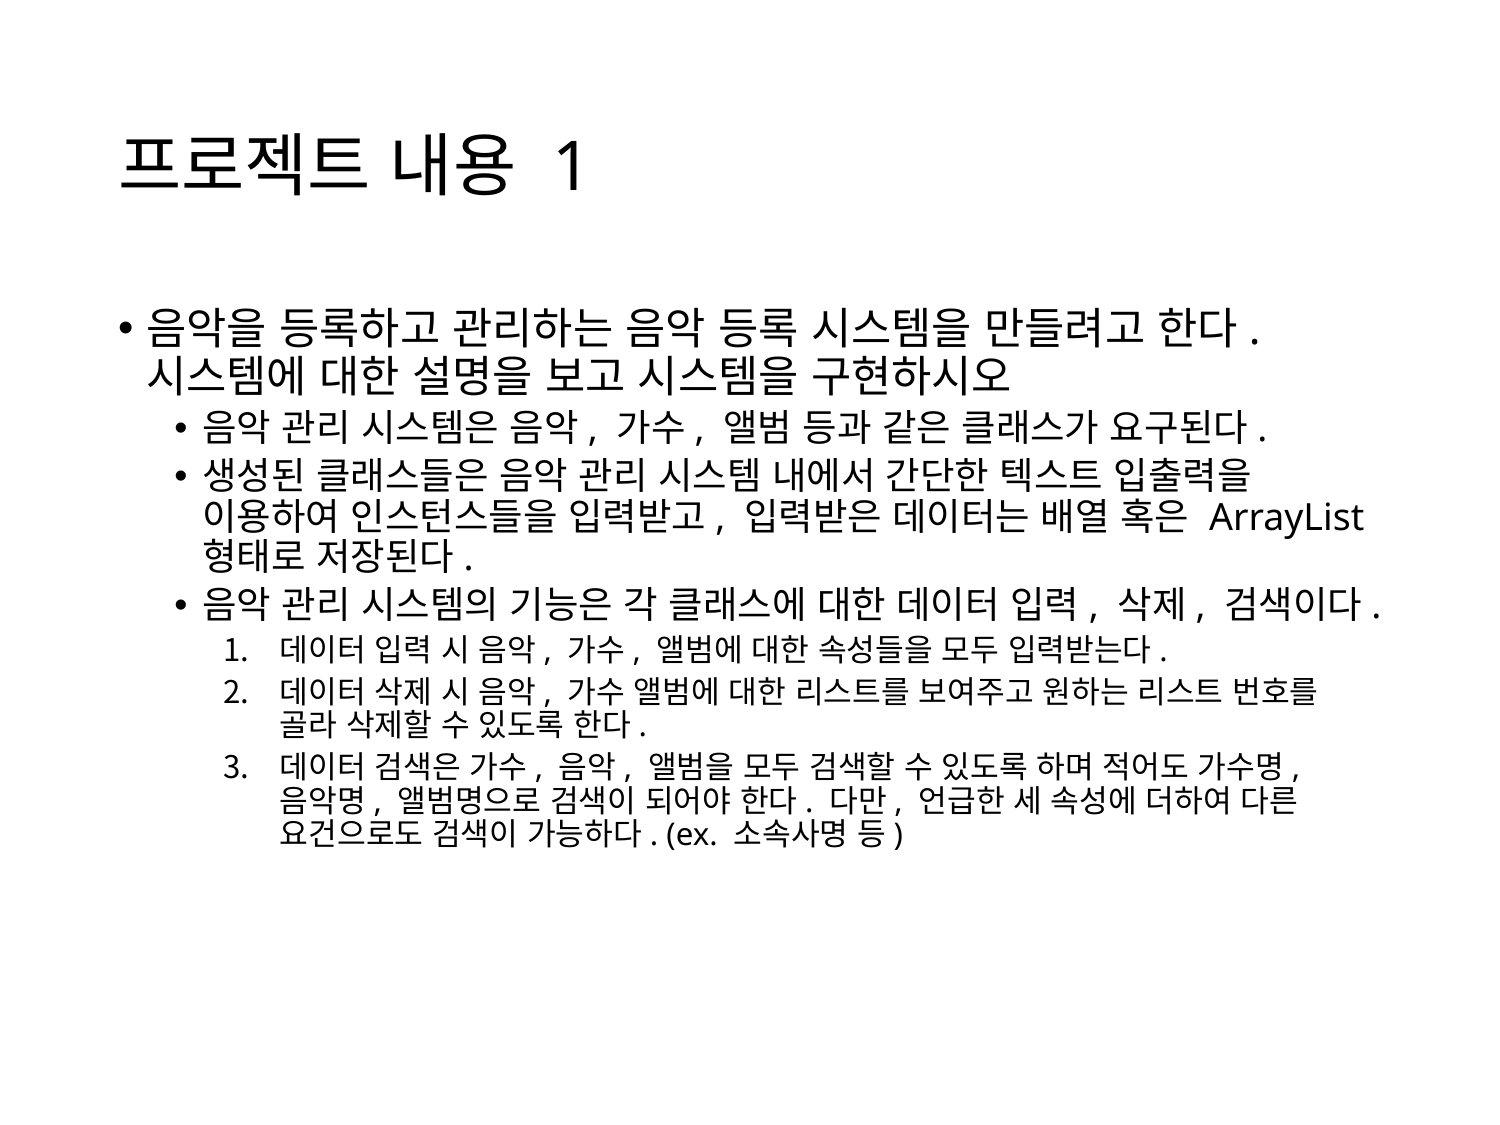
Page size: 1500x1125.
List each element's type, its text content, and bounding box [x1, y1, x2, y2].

list 음악을 등록하고 관리하는 음악 등록 시스템을 만들려고 한다. 시스템에 대한 설명을 보고 시스템을 구현하시오 음악 관리 시스템은 음악, 가수, 앨범 등과 같은 클래스가 요구된다. 생성된 클래스들은 음악 관리 시스템 내에서 간단한 텍스트 입출력을 이용하여 인스턴스들을 입력받고, 입력받은 데이터는 배열 혹은 ArrayList형태로 저장된다. 음악 관리 시스템의 기능은 각 클래스에 대한 데이터 입력, 삭제, 검색이다. 데이터 입력 시 음악, 가수, 앨범에 대한 속성들을 모두 입력받는다. 데이터 삭제 시 음악, 가수 앨범에 대한 리스트를 보여주고 원하는 리스트 번호를 골라 삭제할 수 있도록 한다. 데이터 검색은 가수, 음악, 앨범을 모두 검색할 수 있도록 하며 적어도 가수명, 음악명, 앨범명으로 검색이 되어야 한다. 다만, 언급한 세 속성에 더하여 다른 요건으로도 검색이 가능하다. (ex. 소속사명 등) [103, 299, 1397, 1014]
title 프로젝트 내용 1 [103, 59, 1397, 278]
